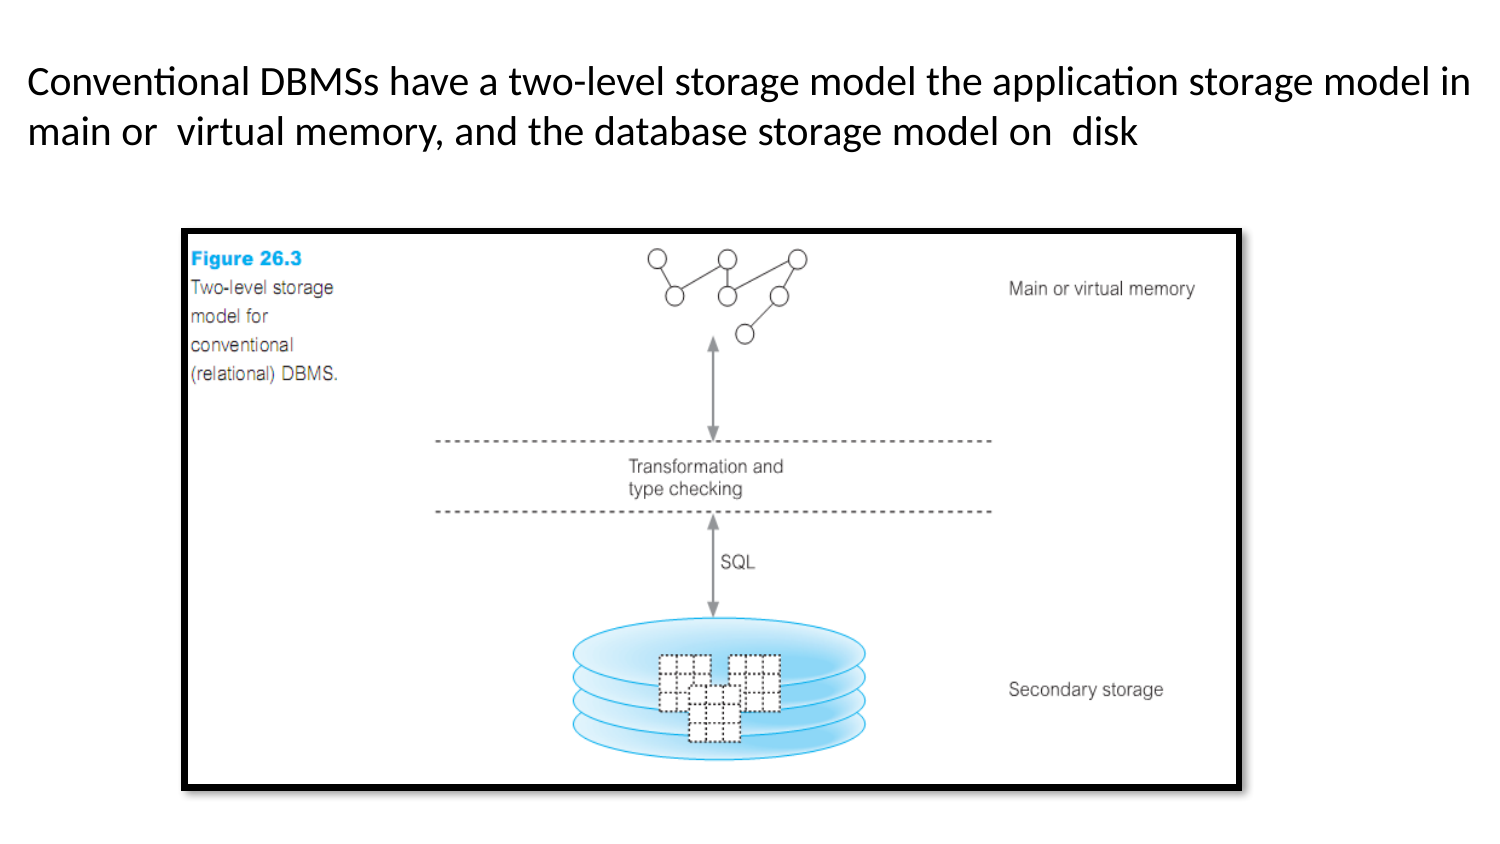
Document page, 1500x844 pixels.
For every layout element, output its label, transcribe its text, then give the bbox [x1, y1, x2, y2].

picture [187, 234, 1237, 785]
text_box Conventional DBMSs have a two-level storage model the application storage model in main or virtual memory, and the database storage model on disk [12, 46, 1500, 162]
